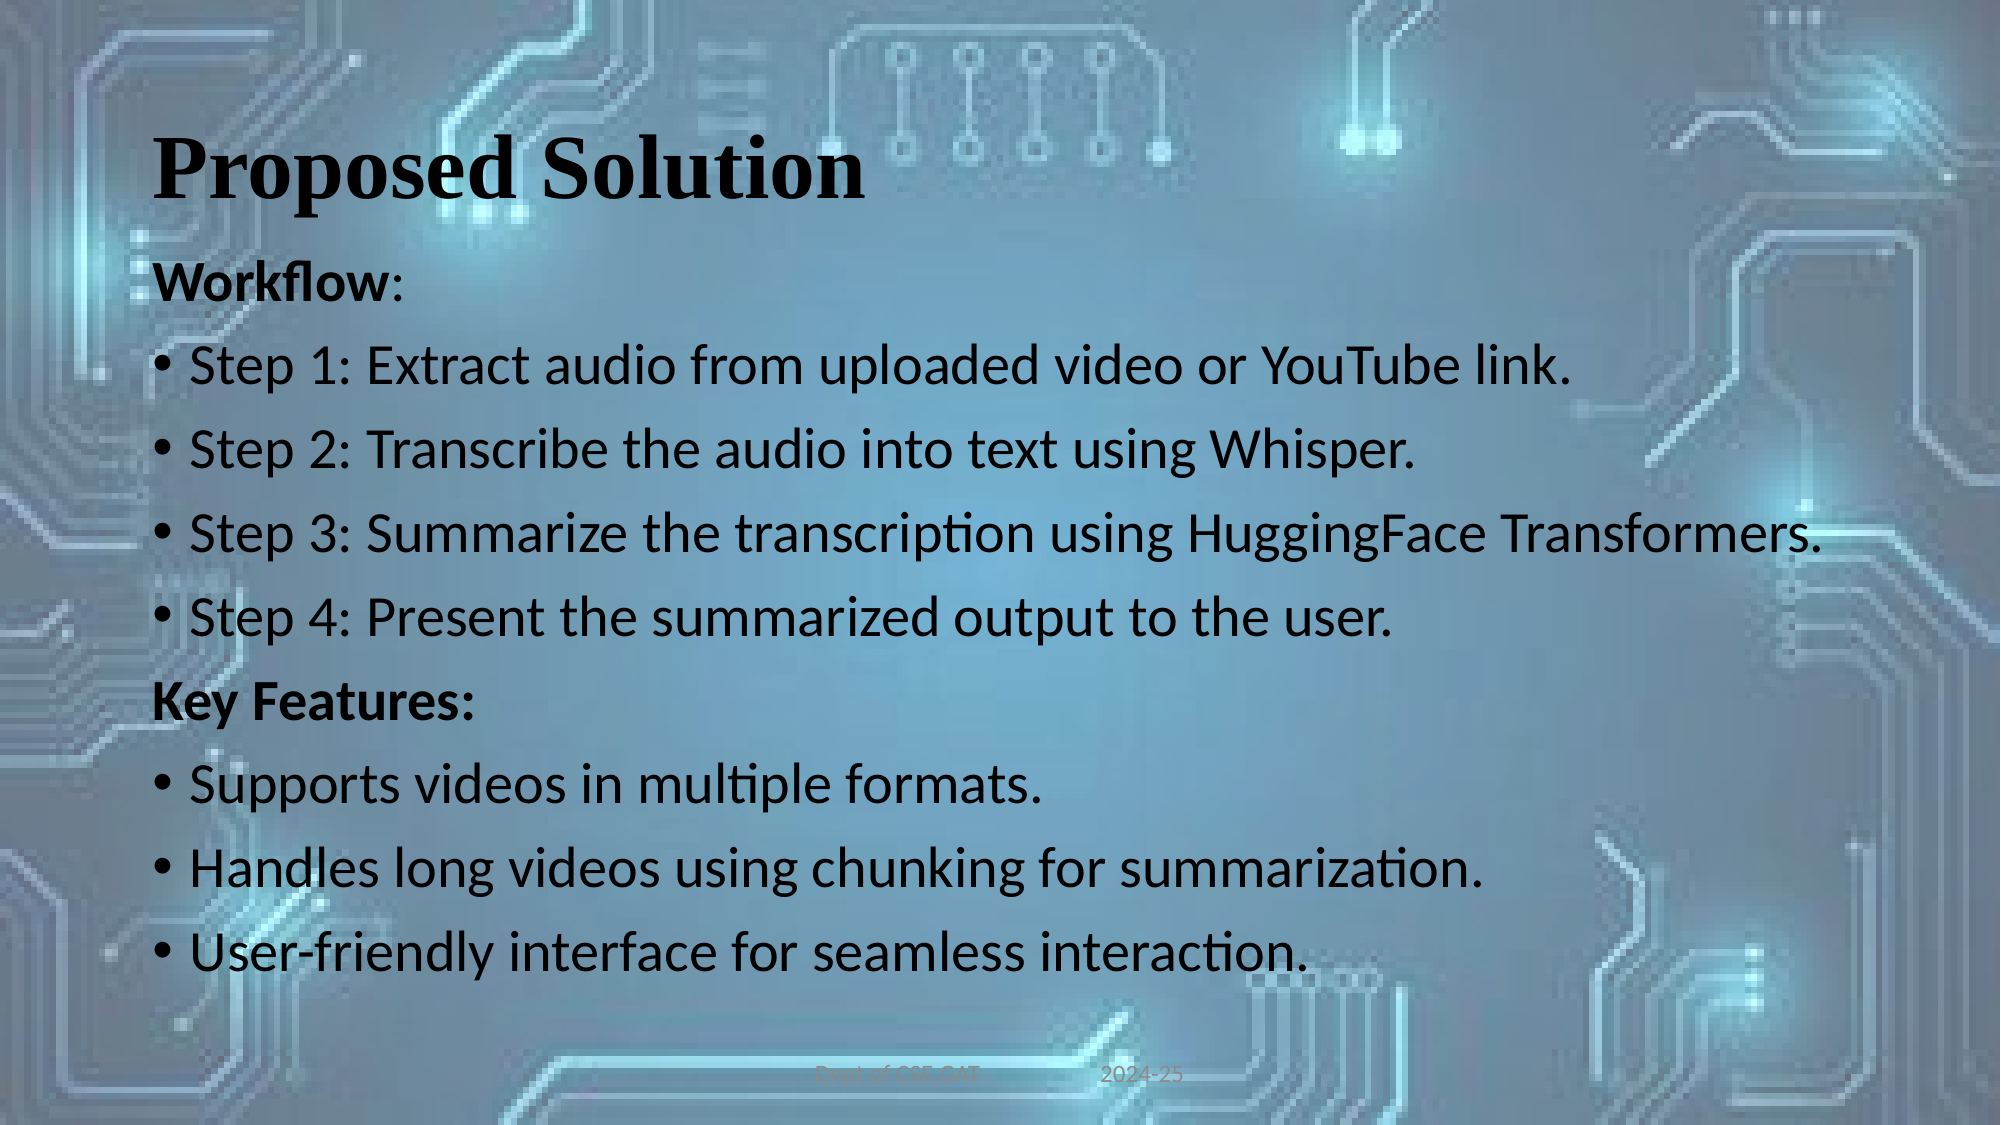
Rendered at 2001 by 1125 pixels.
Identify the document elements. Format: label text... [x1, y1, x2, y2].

list Workflow: Step 1: Extract audio from uploaded video or YouTube link. Step 2: Transcribe the audio into text using Whisper. Step 3: Summarize the transcription using HuggingFace Transformers. Step 4: Present the summarized output to the user. Key Features: Supports videos in multiple formats. Handles long videos using chunking for summarization. User-friendly interface for seamless interaction. [137, 242, 1863, 1014]
footer Dept of CSE,GAT 2024-25 [662, 1042, 1338, 1103]
slide_number [1412, 1042, 1863, 1103]
title Proposed Solution [137, 59, 1863, 242]
